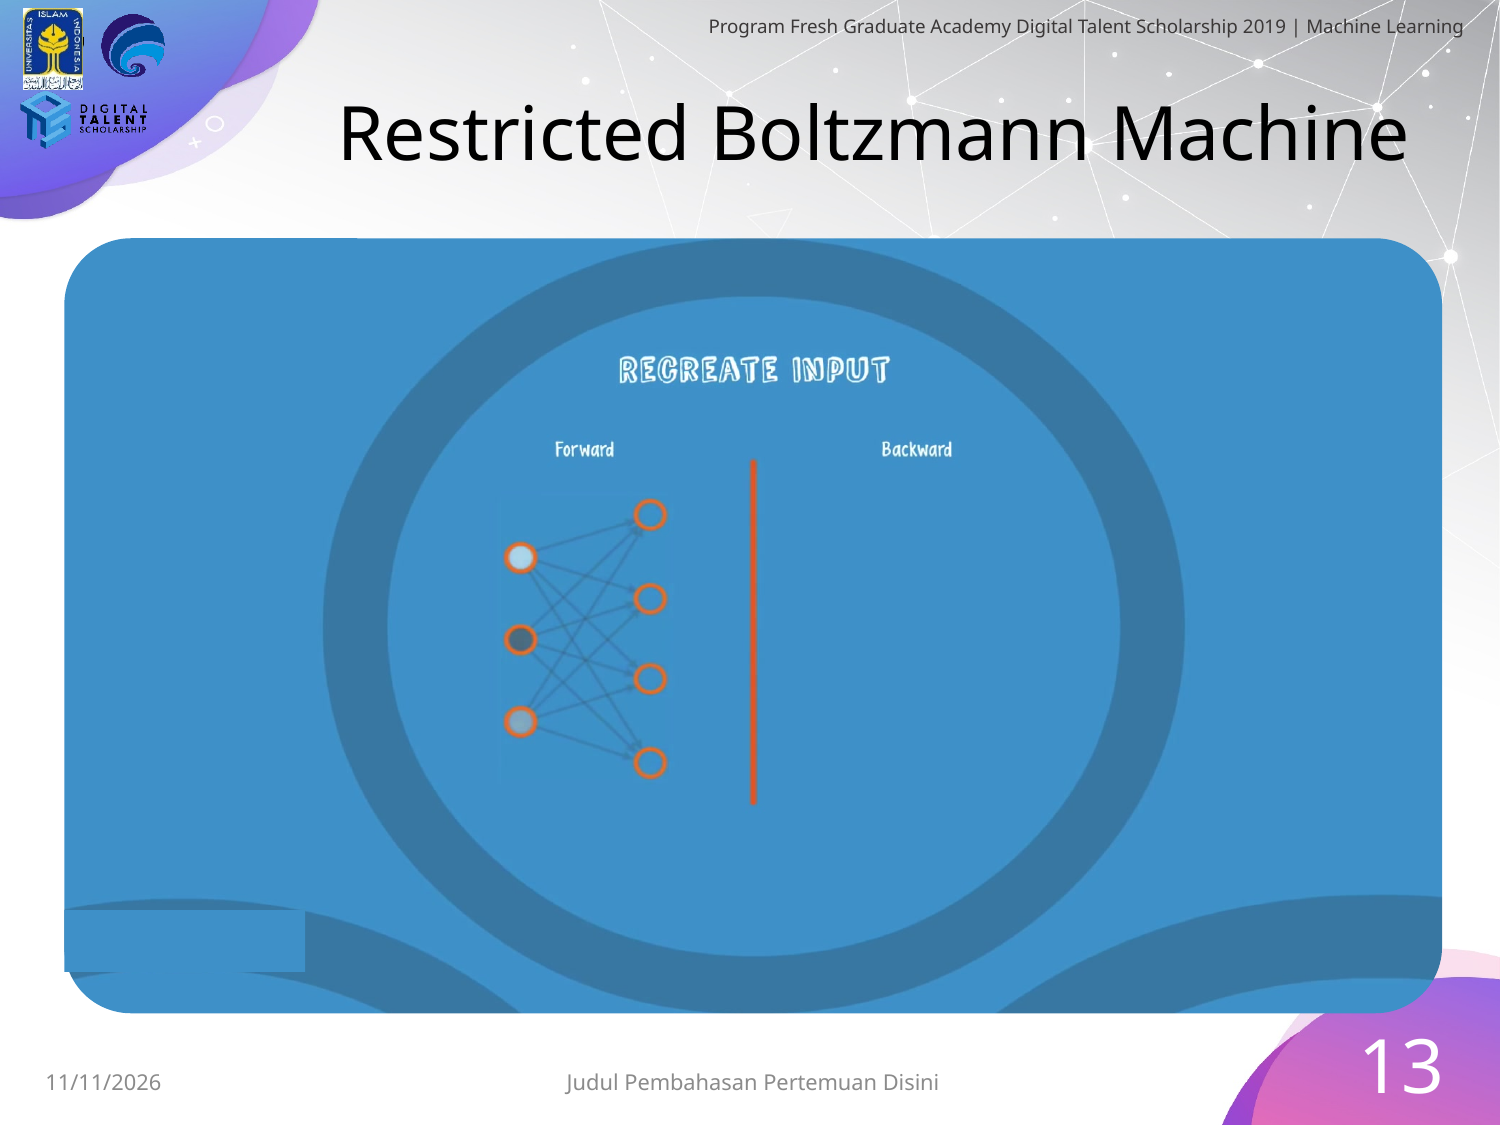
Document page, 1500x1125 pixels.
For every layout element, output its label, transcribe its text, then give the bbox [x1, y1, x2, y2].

picture [0, 0, 1500, 1125]
slide_number 13 [1327, 1025, 1477, 1115]
footer Judul Pembahasan Pertemuan Disini [386, 1053, 1121, 1114]
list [64, 238, 1443, 1014]
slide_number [30, 1053, 272, 1114]
title Restricted Boltzmann Machine [271, 66, 1477, 207]
